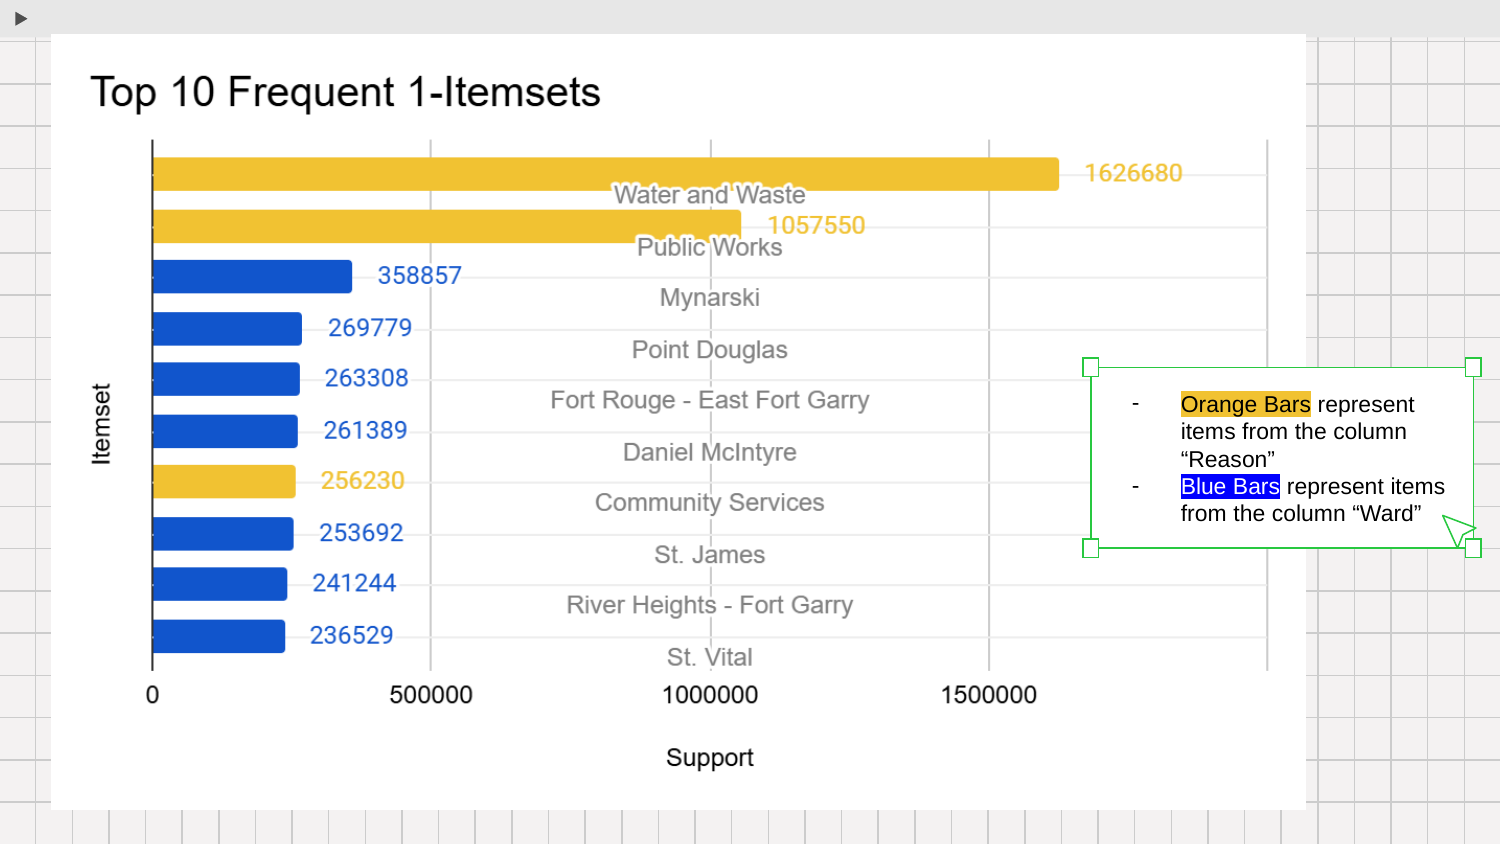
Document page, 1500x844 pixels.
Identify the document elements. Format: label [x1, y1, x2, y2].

text_box [1082, 357, 1482, 558]
picture [50, 33, 1306, 810]
